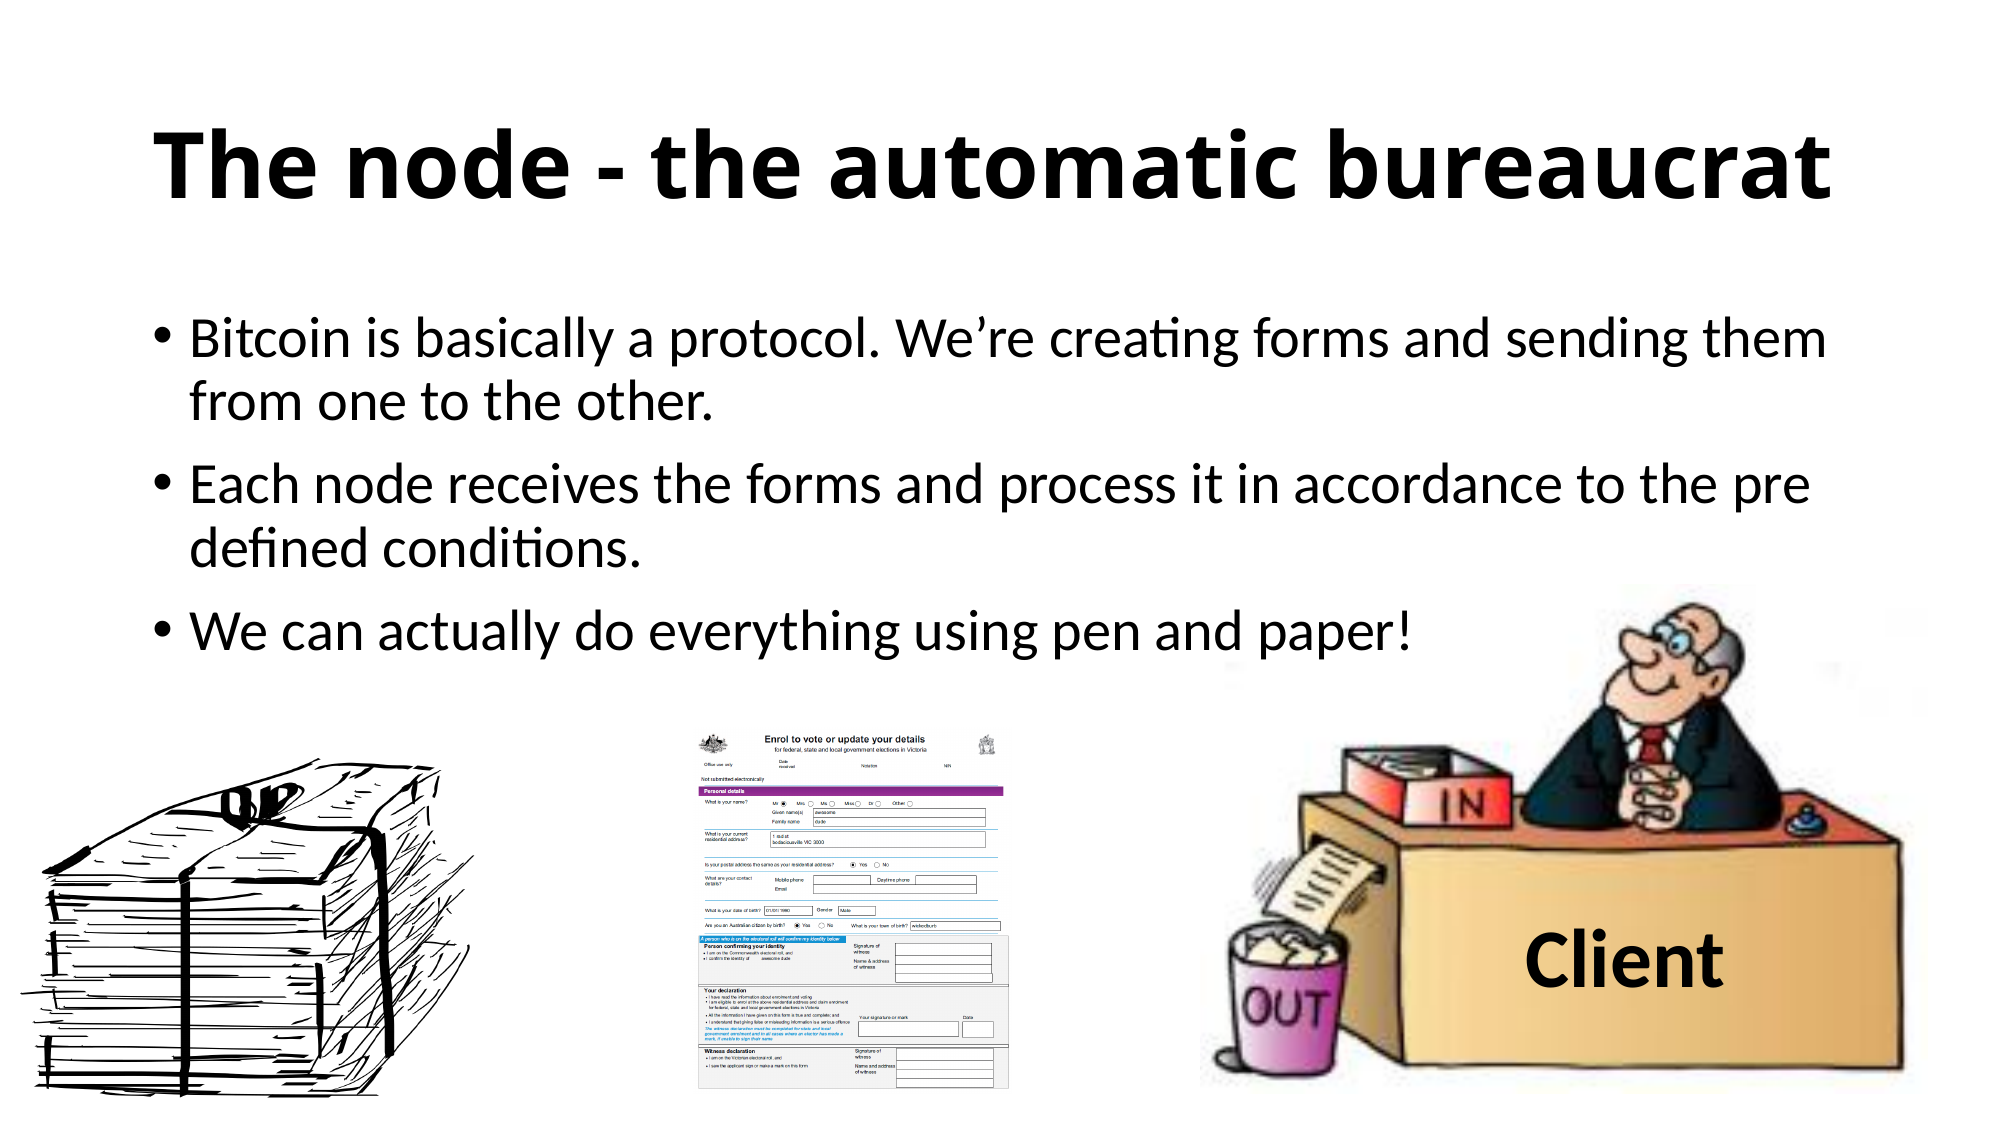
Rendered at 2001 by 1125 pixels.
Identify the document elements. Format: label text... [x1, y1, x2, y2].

title The node - the automatic bureaucrat [137, 59, 1863, 278]
picture [693, 727, 1012, 1094]
list Bitcoin is basically a protocol. We’re creating forms and sending them from one to the other. Each node receives the forms and process it in accordance to the pre defined conditions. We can actually do everything using pen and paper! [137, 299, 1863, 1014]
picture [0, 736, 563, 1125]
picture [1200, 584, 1928, 1094]
